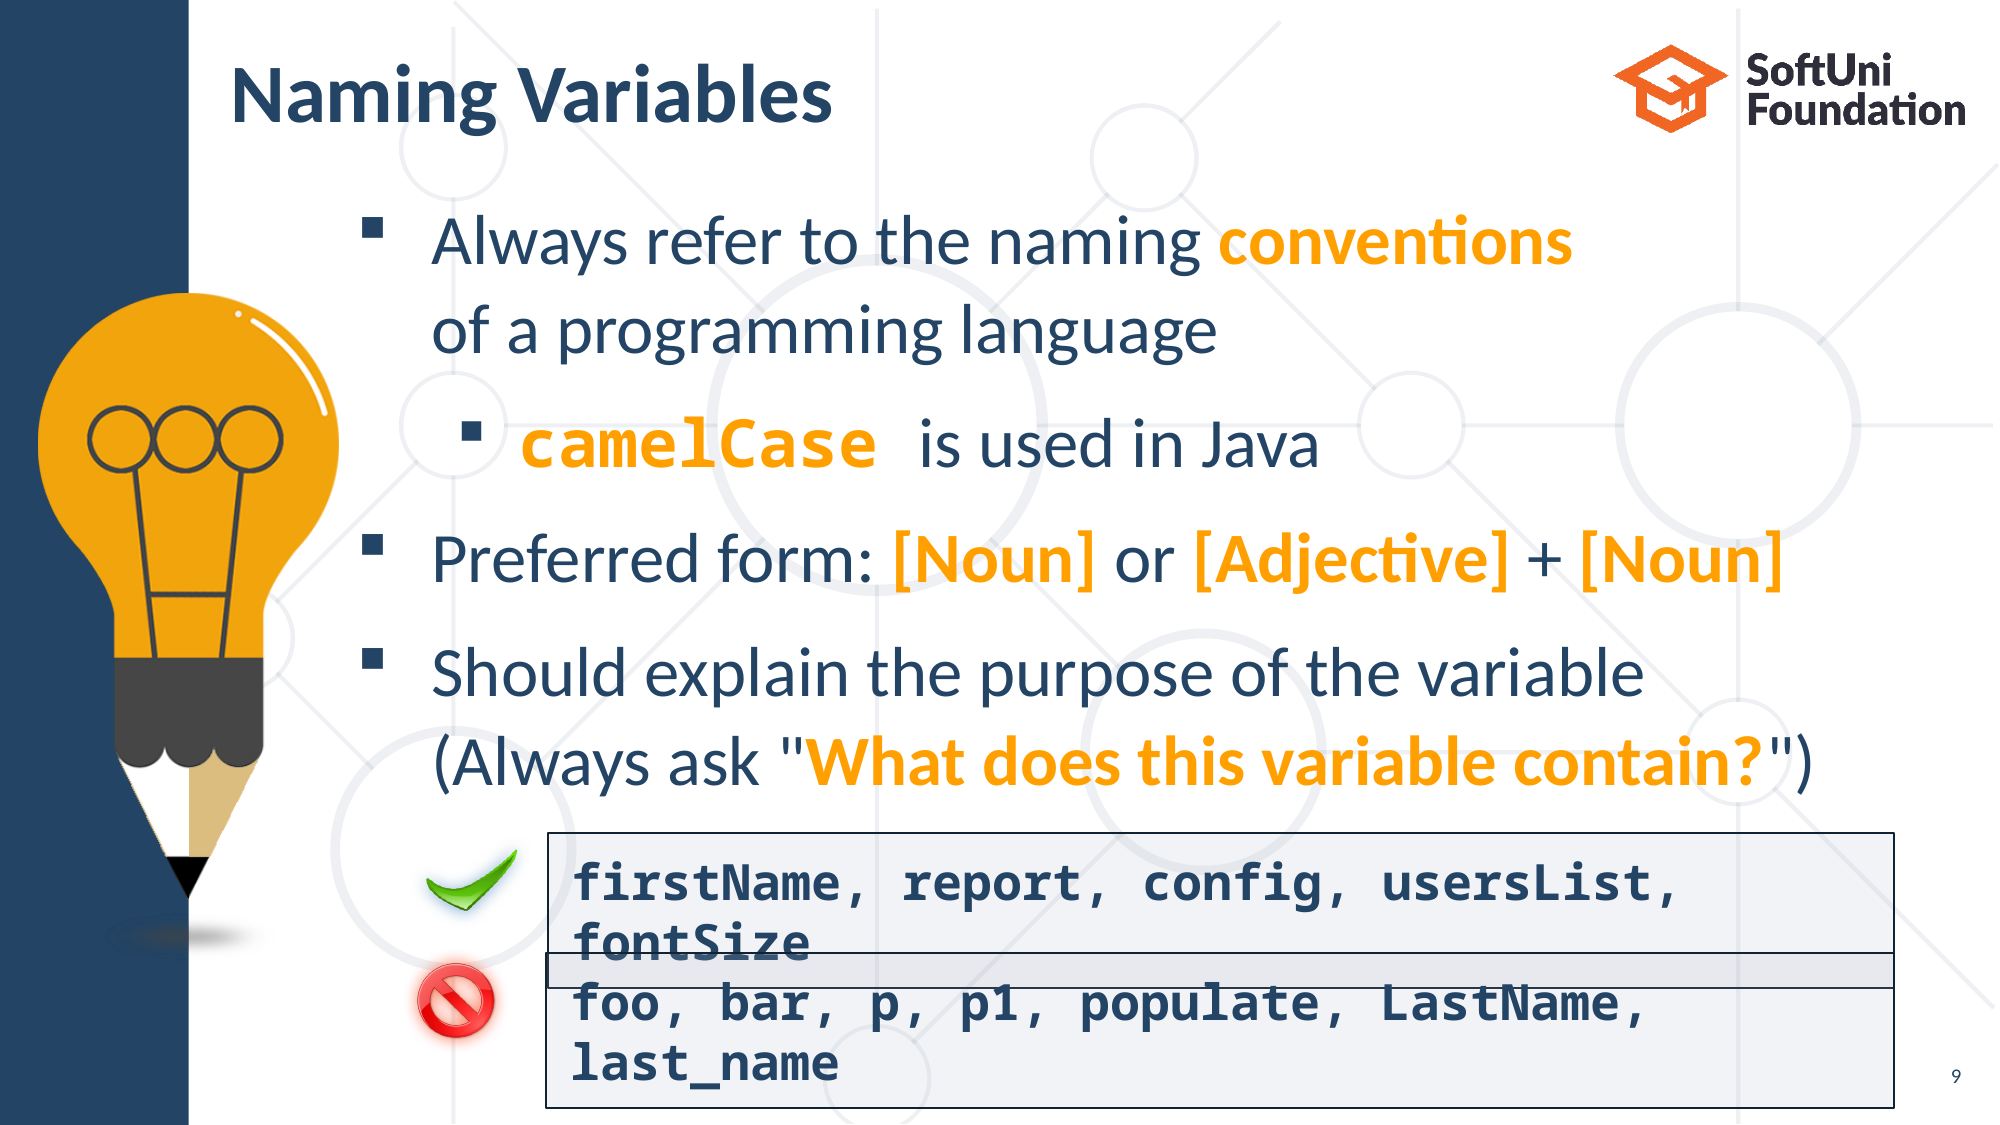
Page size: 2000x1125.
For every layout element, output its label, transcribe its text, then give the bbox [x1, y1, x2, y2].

slide_number 9 [1896, 1049, 1968, 1101]
picture [415, 841, 520, 920]
picture [38, 293, 338, 961]
text_box firstName, report, config, usersList, fontSize [548, 832, 1894, 952]
text_box foo, bar, p, p1, populate, LastName, last_name [546, 952, 1894, 1109]
picture [415, 962, 497, 1040]
list Always refer to the naming conventions of a programming language camelCase is used in Java Preferred form: [Noun] or [Adjective] + [Noun] Should explain the purpose of the variable (Always ask "What does this variable contain?") [338, 183, 1968, 1050]
picture [1613, 44, 1965, 133]
title Naming Variables [212, 16, 1591, 162]
